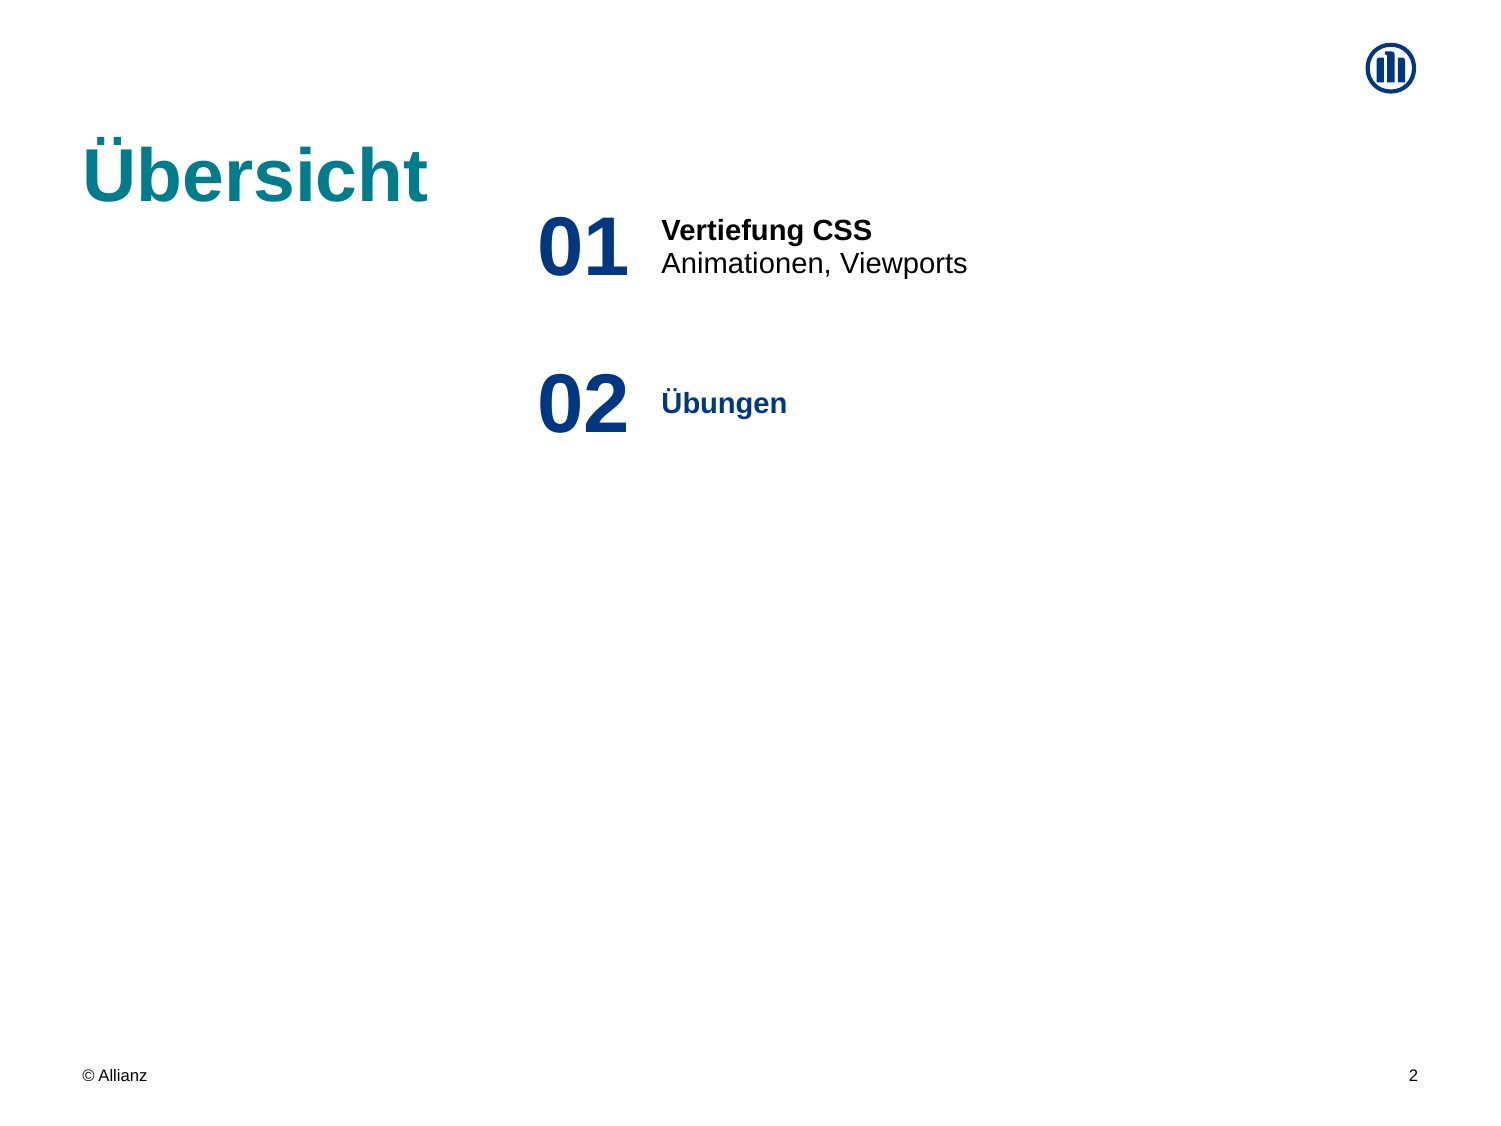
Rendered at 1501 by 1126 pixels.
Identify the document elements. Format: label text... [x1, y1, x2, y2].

table_cell Übungen [662, 325, 980, 481]
title Übersicht [82, 126, 522, 847]
table_header Vertiefung CSS Animationen, Viewports [662, 169, 980, 325]
slide_number 2 [1352, 1065, 1419, 1126]
table_cell 02 [538, 325, 662, 481]
table_header 01 [538, 169, 662, 325]
